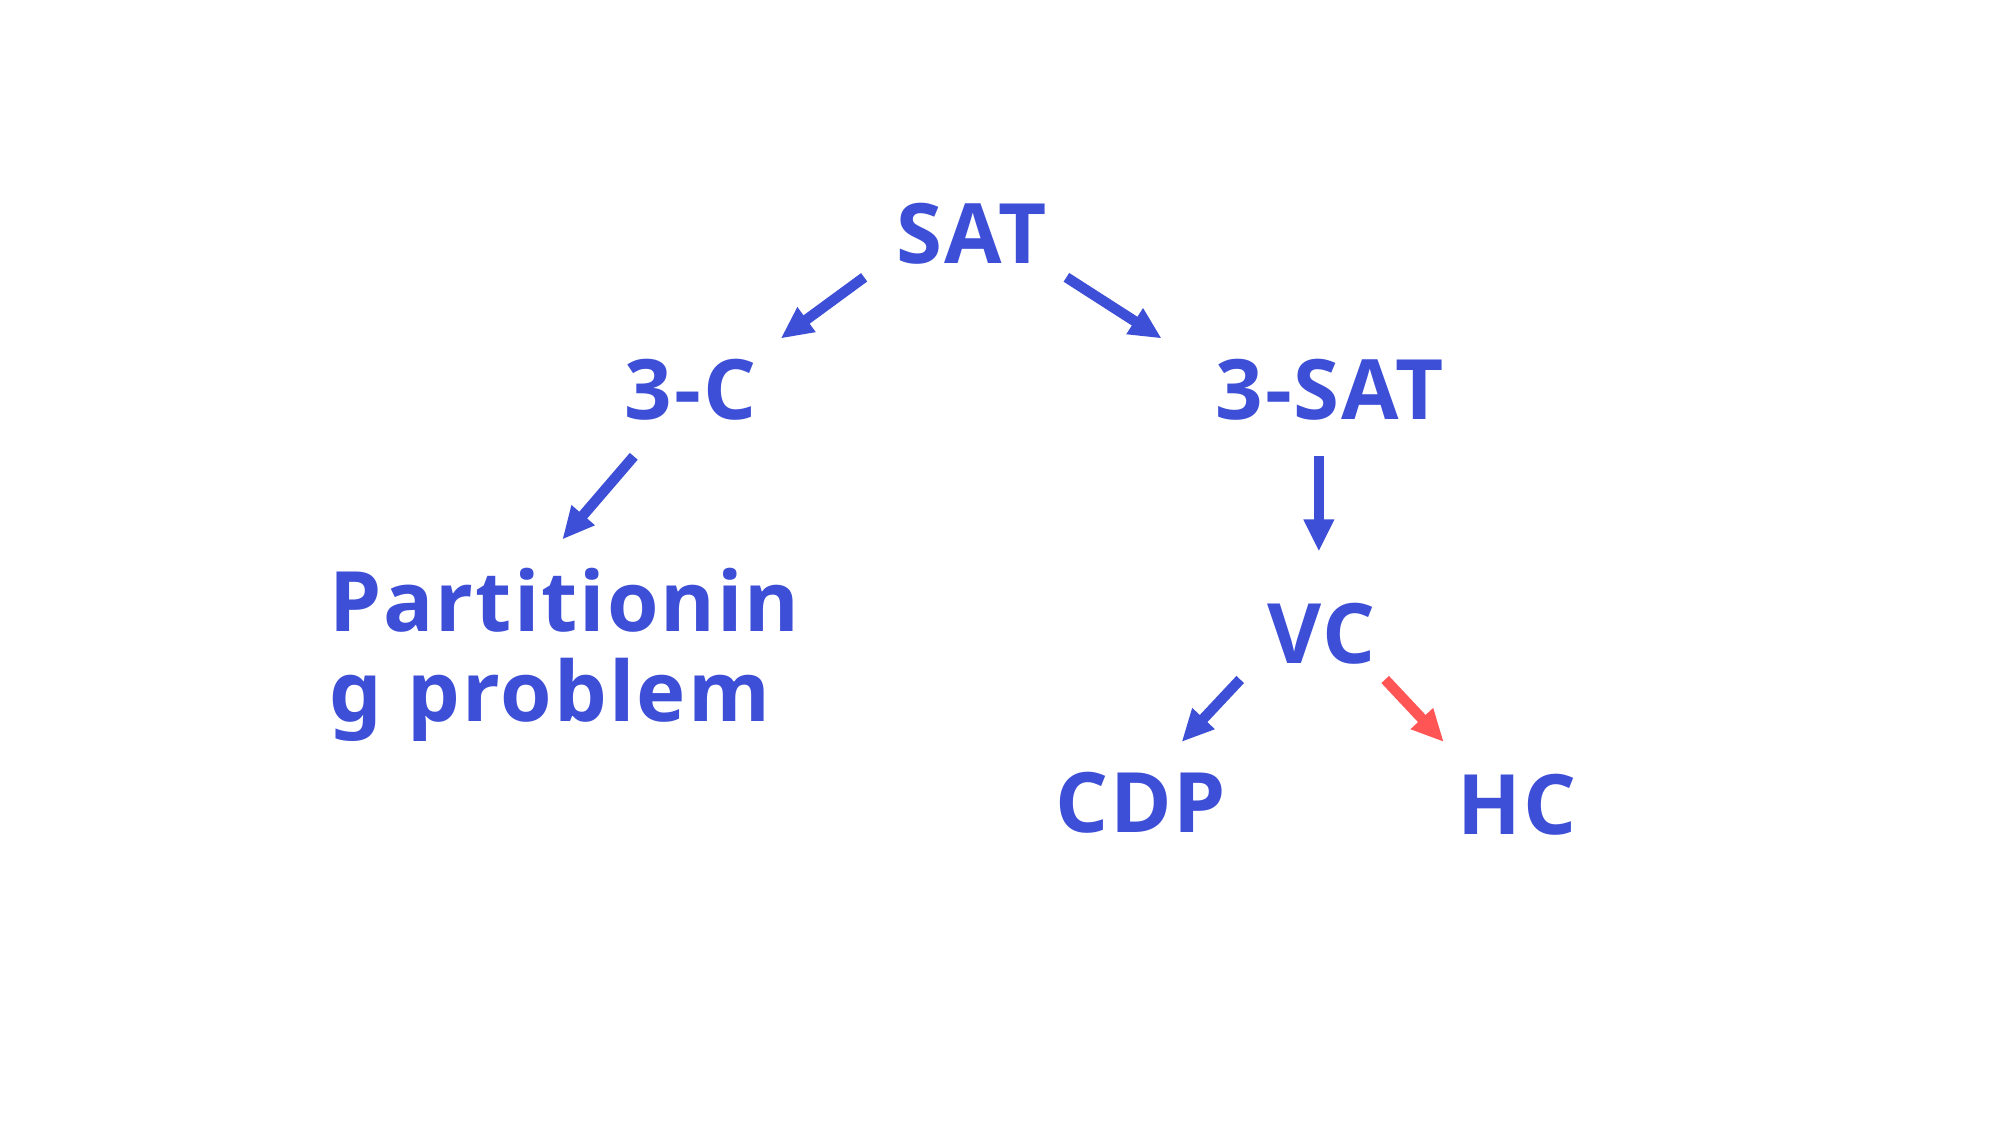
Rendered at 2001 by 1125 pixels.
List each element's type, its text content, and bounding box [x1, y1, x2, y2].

text_box CDP [1040, 753, 1279, 882]
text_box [1385, 679, 1444, 742]
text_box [1066, 277, 1161, 338]
text_box HC [1443, 755, 1682, 884]
text_box Partitioning problem [314, 552, 823, 742]
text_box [562, 456, 634, 539]
text_box SAT [881, 183, 1164, 312]
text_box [781, 277, 865, 338]
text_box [1182, 679, 1241, 742]
text_box 3-SAT [1200, 340, 1483, 469]
text_box VC [1253, 584, 1431, 713]
text_box 3-C [610, 340, 800, 469]
